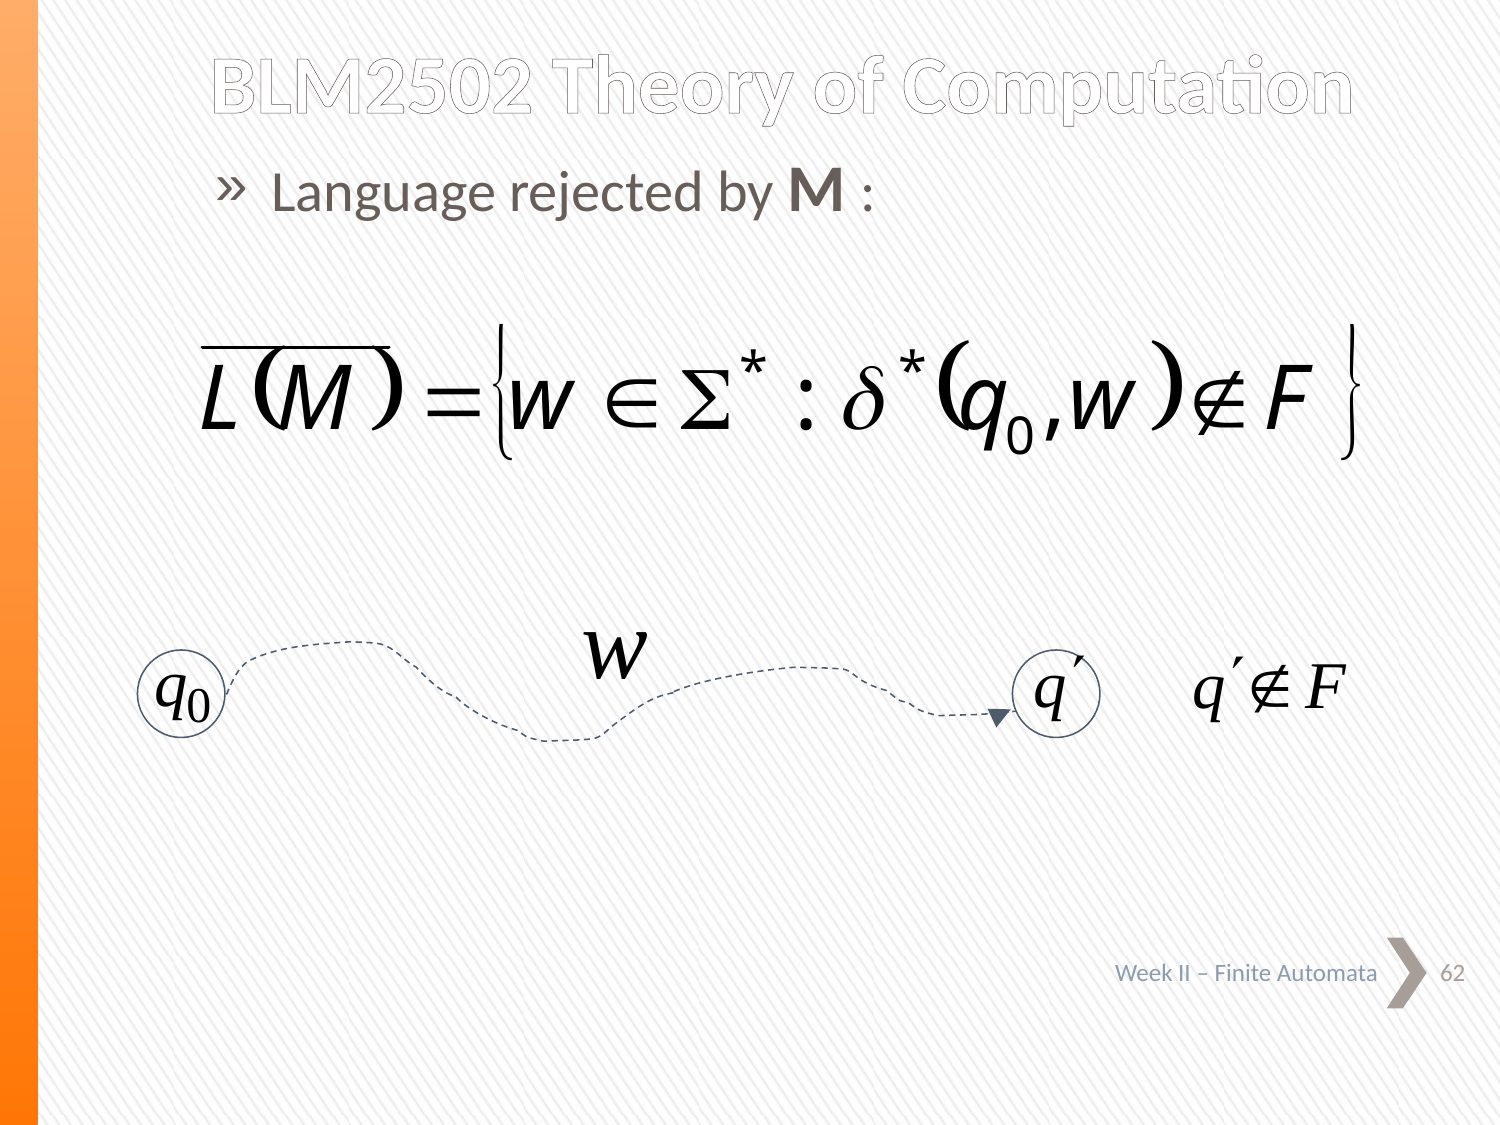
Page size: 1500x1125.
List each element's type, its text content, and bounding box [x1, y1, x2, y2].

slide_number 62 [1425, 941, 1488, 1002]
list Language rejected by M : [200, 137, 1425, 863]
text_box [1188, 653, 1356, 728]
text_box [226, 641, 1017, 742]
text_box BLM2502 Theory of Computation [194, 54, 1383, 138]
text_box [574, 624, 651, 688]
text_box [1012, 672, 1018, 715]
text_box [1087, 662, 1100, 725]
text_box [0, 281, 37, 285]
footer Week II – Finite Automata [218, 952, 1394, 990]
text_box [1029, 652, 1085, 727]
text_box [150, 649, 214, 730]
text_box [217, 668, 225, 719]
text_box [187, 324, 1376, 475]
